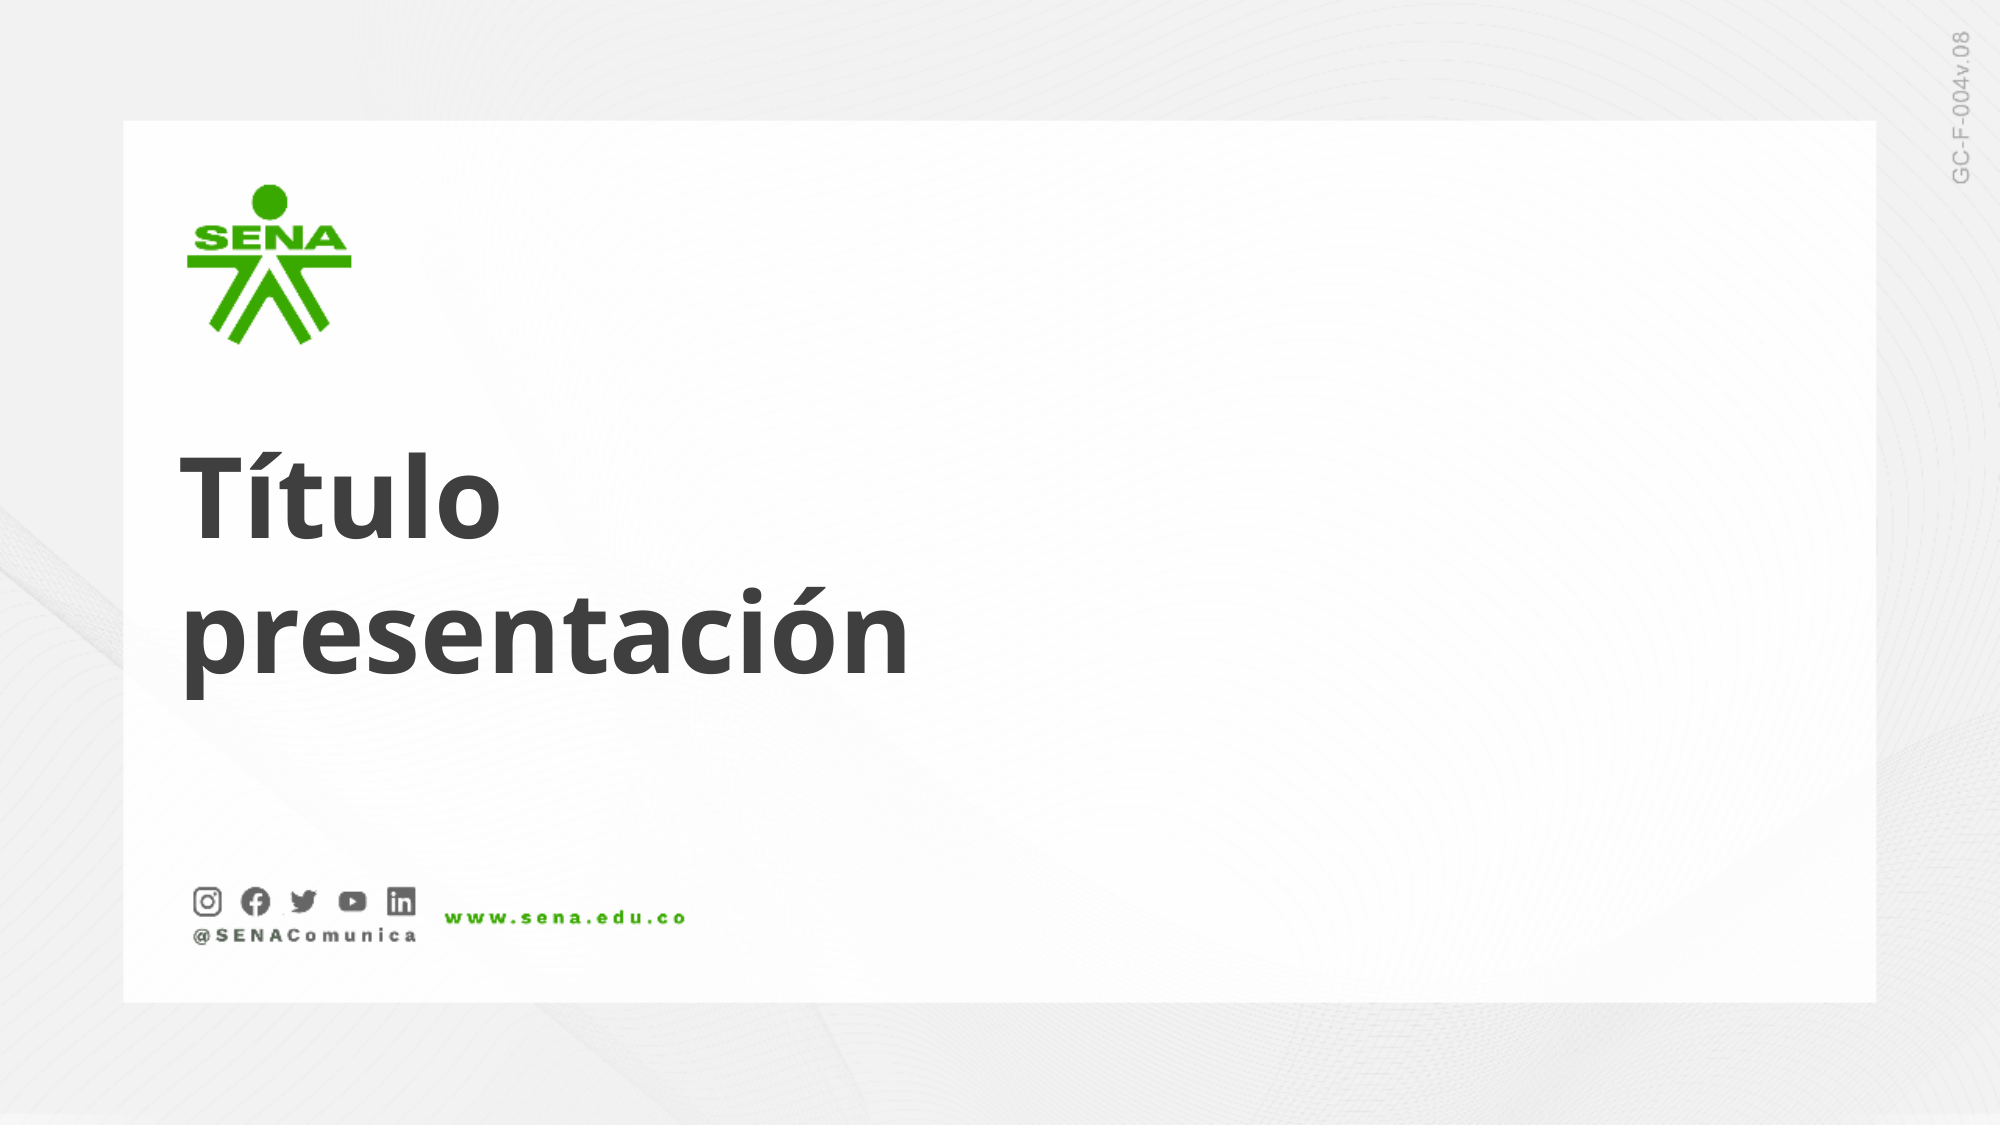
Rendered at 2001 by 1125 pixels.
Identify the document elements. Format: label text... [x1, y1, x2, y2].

picture [0, 0, 2000, 1125]
text_box Título presentación [163, 418, 1222, 704]
